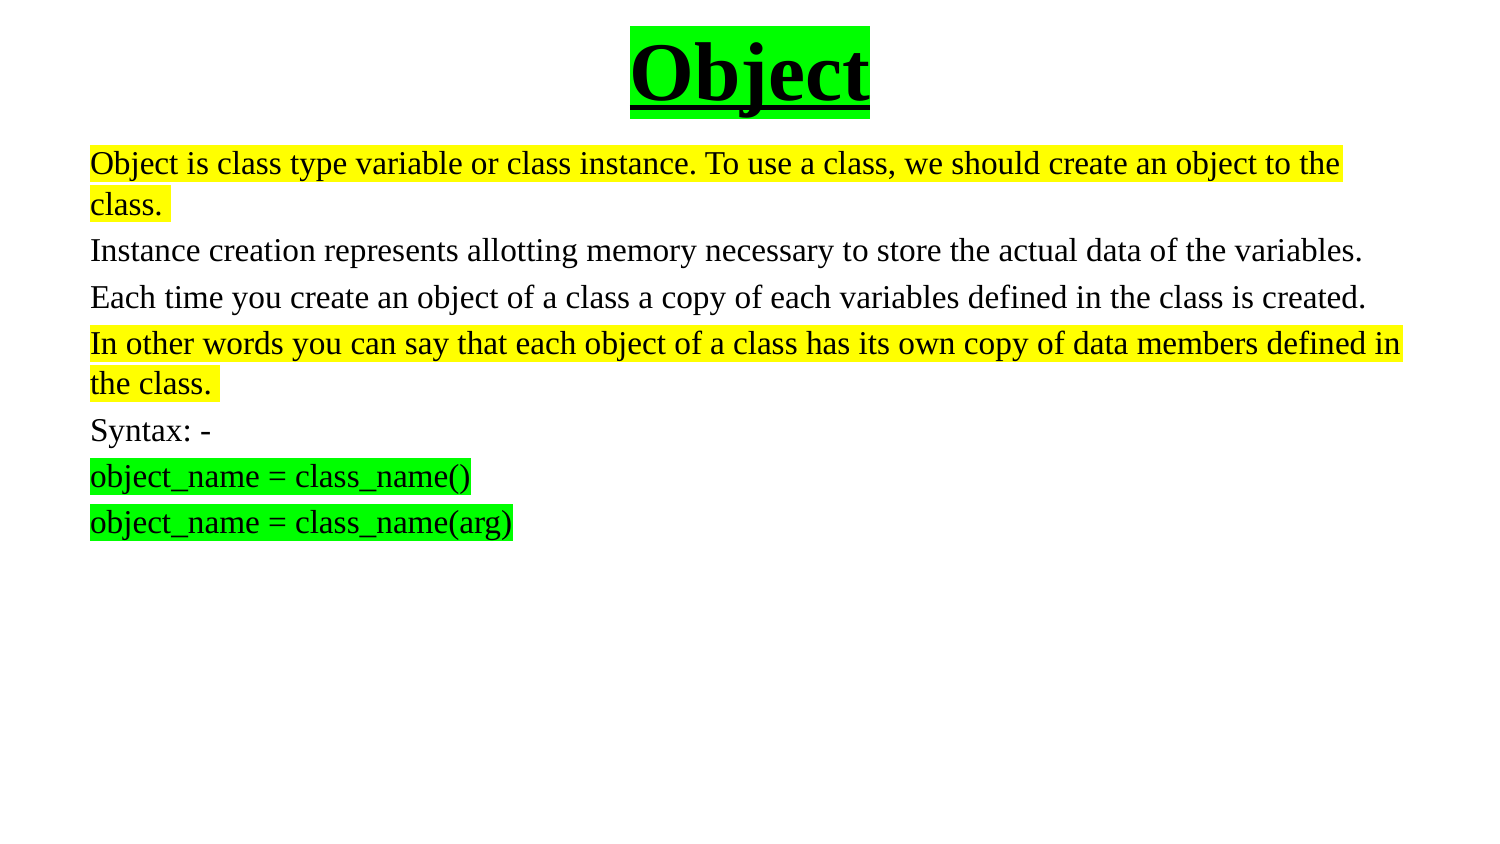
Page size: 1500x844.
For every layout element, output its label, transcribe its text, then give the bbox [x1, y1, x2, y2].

title Object [75, 0, 1425, 134]
list Object is class type variable or class instance. To use a class, we should create an object to the class. Instance creation represents allotting memory necessary to store the actual data of the variables. Each time you create an object of a class a copy of each variables defined in the class is created. In other words you can say that each object of a class has its own copy of data members defined in the class. Syntax: - object_name = class_name() object_name = class_name(arg) [75, 134, 1425, 785]
